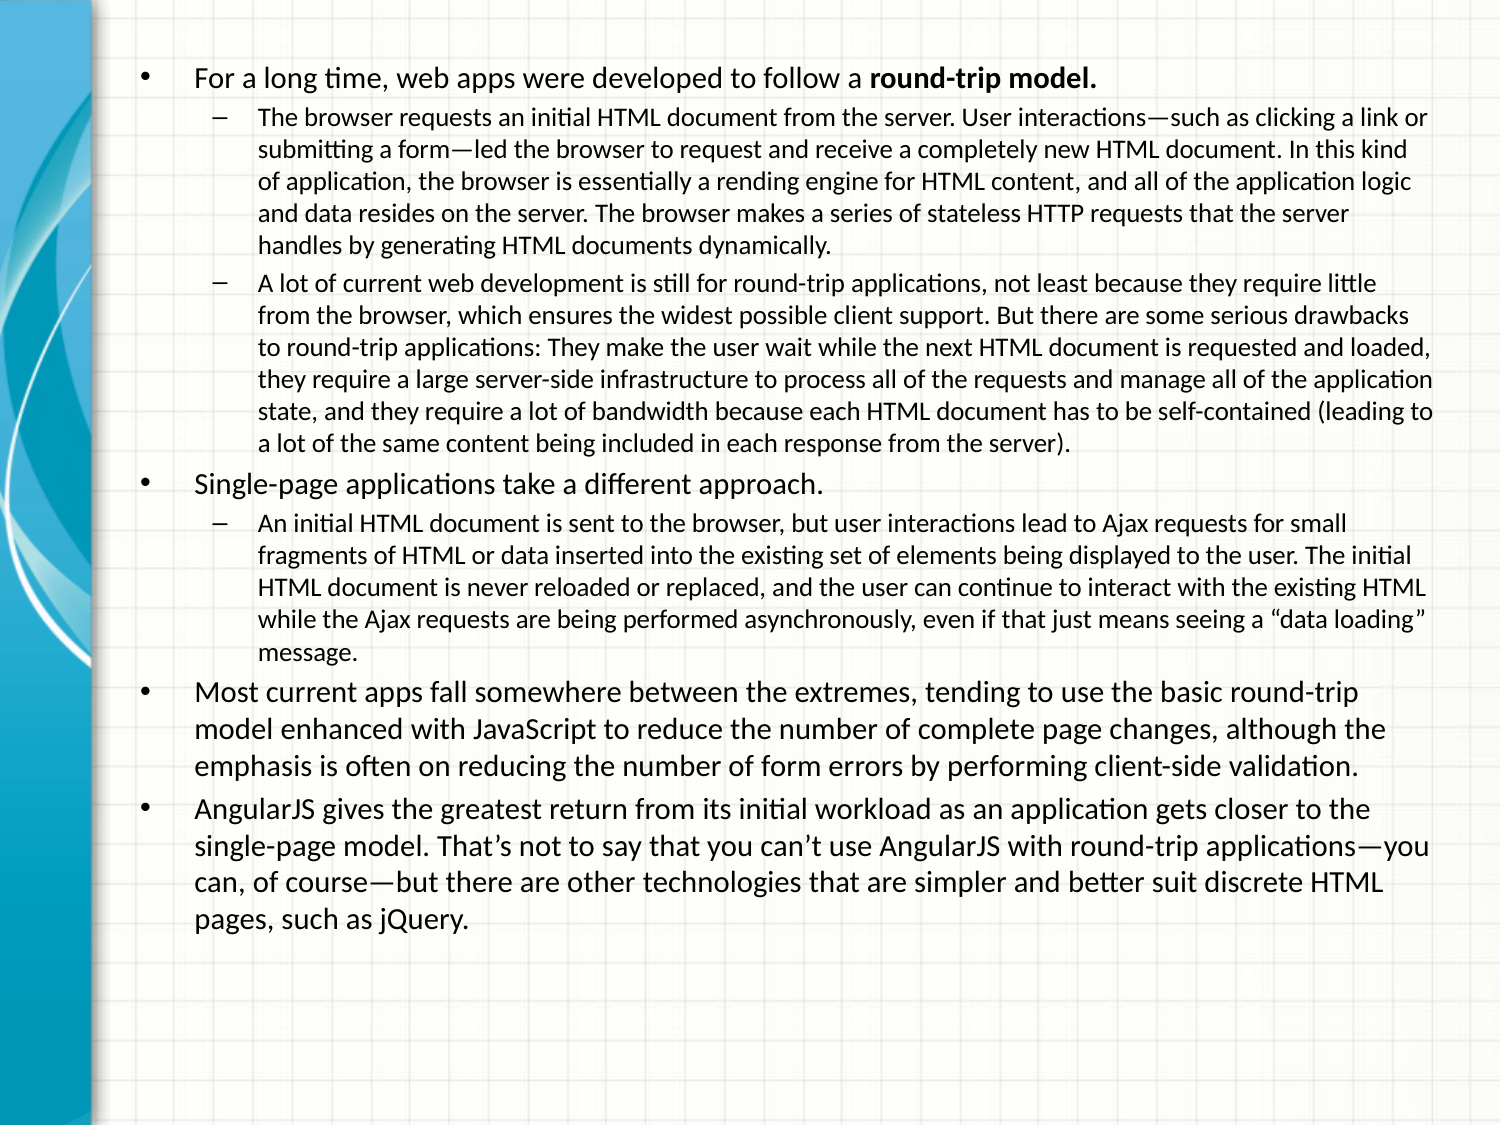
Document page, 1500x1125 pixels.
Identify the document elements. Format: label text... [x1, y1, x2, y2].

picture [0, 0, 1500, 1125]
list For a long time, web apps were developed to follow a round-trip model. The browser requests an initial HTML document from the server. User interactions—such as clicking a link or submitting a form—led the browser to request and receive a completely new HTML document. In this kind of application, the browser is essentially a rending engine for HTML content, and all of the application logic and data resides on the server. The browser makes a series of stateless HTTP requests that the server handles by generating HTML documents dynamically. A lot of current web development is still for round-trip applications, not least because they require little from the browser, which ensures the widest possible client support. But there are some serious drawbacks to round-trip applications: They make the user wait while the next HTML document is requested and loaded, they require a large server-side infrastructure to process all of the requests and manage all of the application state, and they require a lot of bandwidth because each HTML document has to be self-contained (leading to a lot of the same content being included in each response from the server). Single-page applications take a different approach. An initial HTML document is sent to the browser, but user interactions lead to Ajax requests for small fragments of HTML or data inserted into the existing set of elements being displayed to the user. The initial HTML document is never reloaded or replaced, and the user can continue to interact with the existing HTML while the Ajax requests are being performed asynchronously, even if that just means seeing a “data loading” message. Most current apps fall somewhere between the extremes, tending to use the basic round-trip model enhanced with JavaScript to reduce the number of complete page changes, although the emphasis is often on reducing the number of form errors by performing client-side validation. AngularJS gives the greatest return from its initial workload as an application gets closer to the single-page model. That’s not to say that you can’t use AngularJS with round-trip applications—you can, of course—but there are other technologies that are simpler and better suit discrete HTML pages, such as jQuery. [125, 50, 1450, 967]
